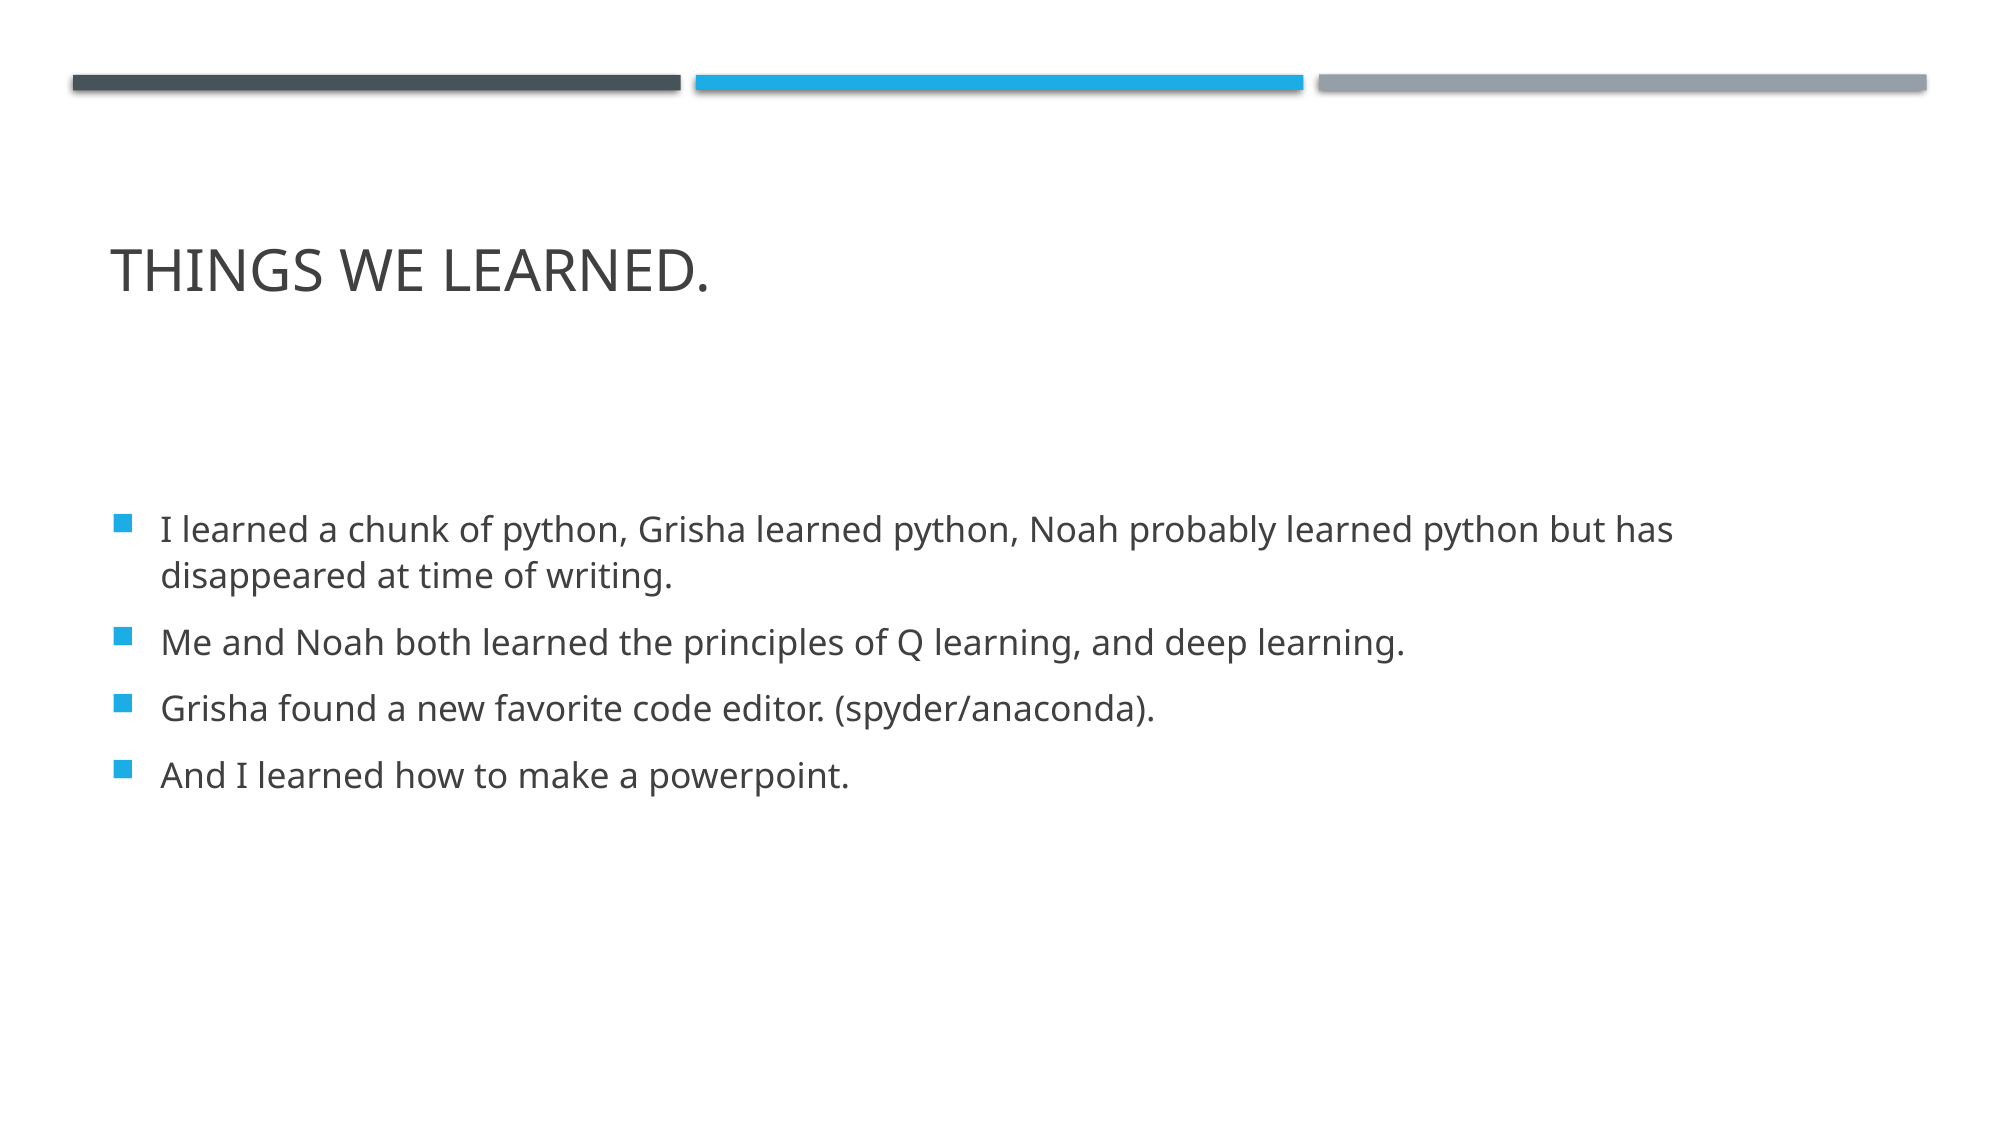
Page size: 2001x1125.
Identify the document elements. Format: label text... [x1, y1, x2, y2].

title Things we learned. [95, 115, 1905, 311]
list I learned a chunk of python, Grisha learned python, Noah probably learned python but has disappeared at time of writing. Me and Noah both learned the principles of Q learning, and deep learning. Grisha found a new favorite code editor. (spyder/anaconda). And I learned how to make a powerpoint. [95, 383, 1905, 981]
